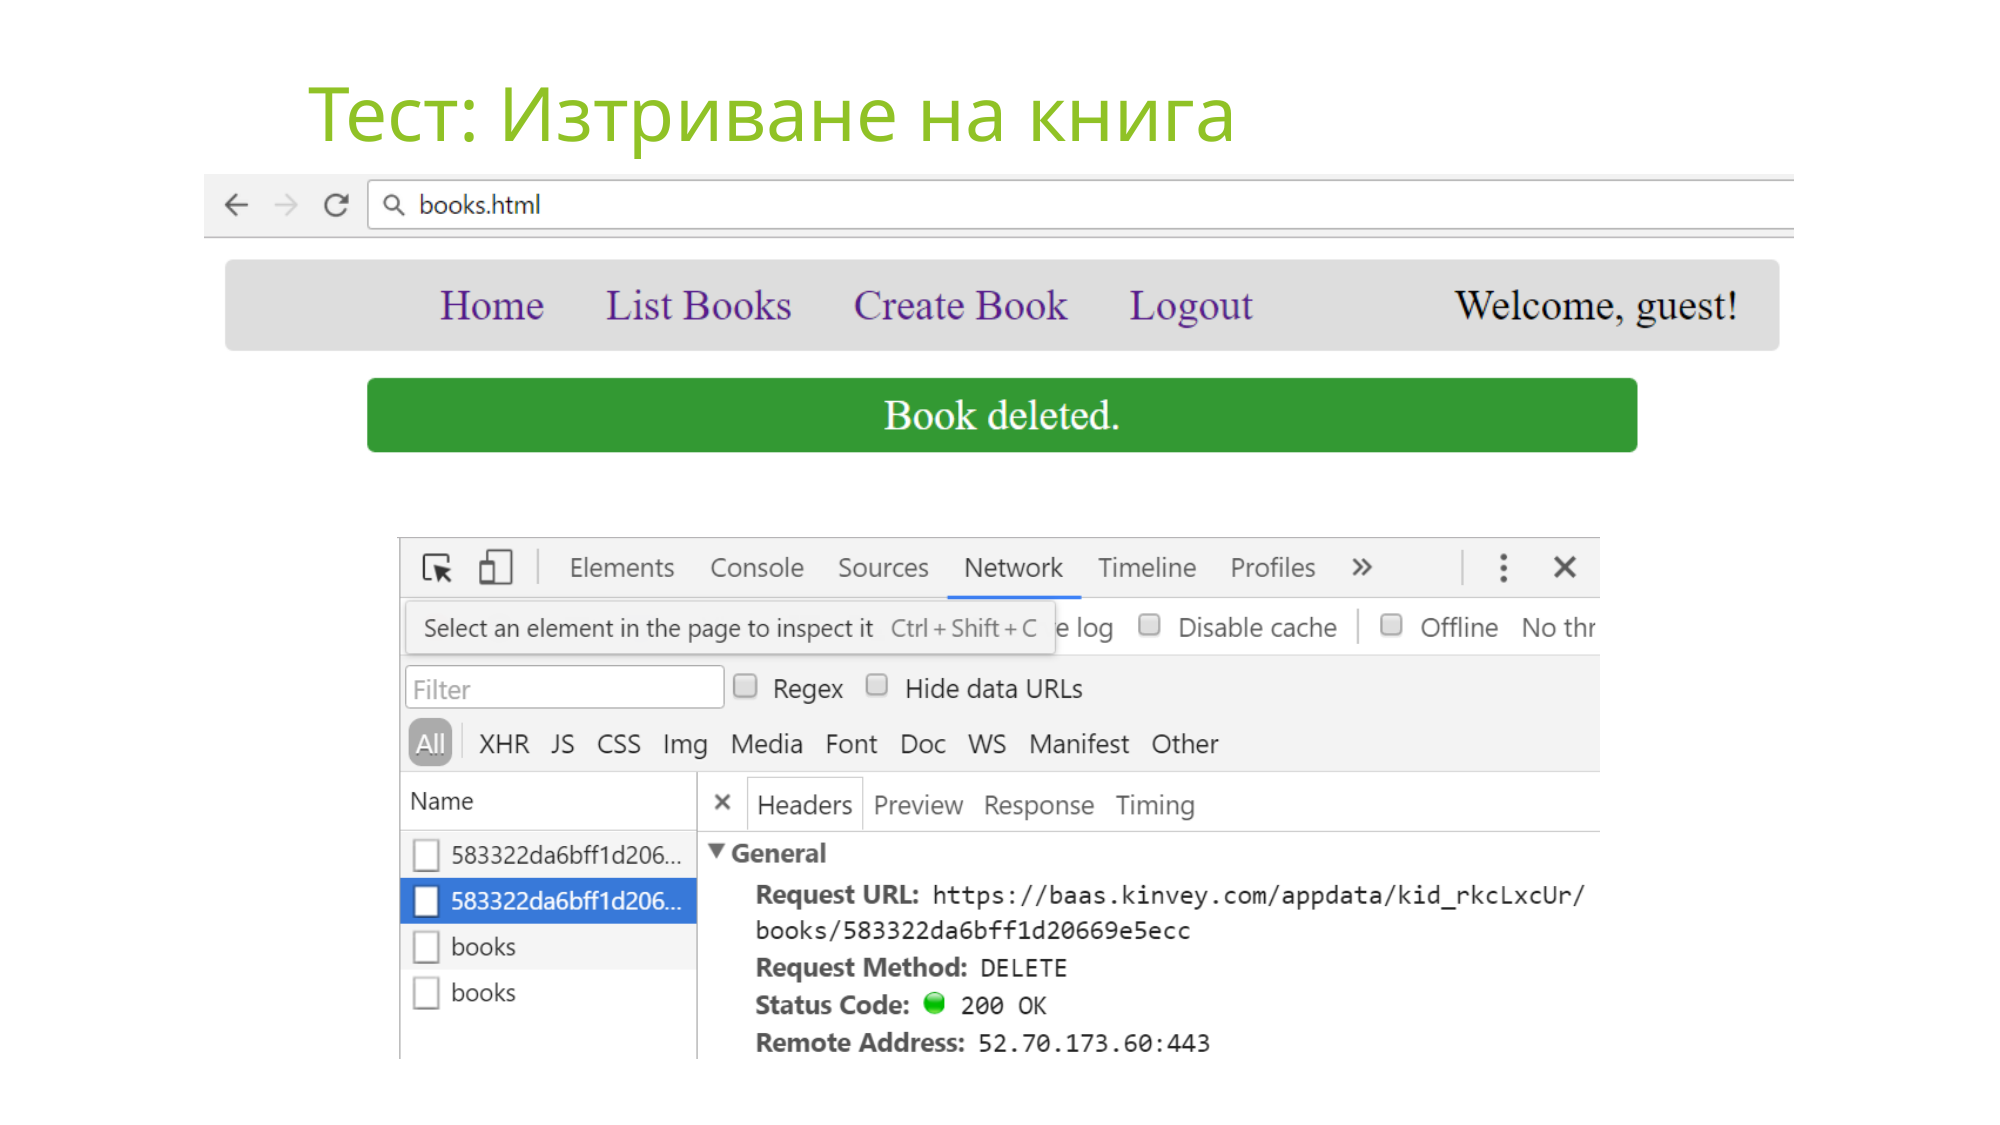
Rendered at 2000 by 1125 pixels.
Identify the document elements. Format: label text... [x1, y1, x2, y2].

picture [397, 536, 1601, 1060]
picture [203, 174, 1795, 491]
title Тест: Изтриване на книга [294, 58, 1704, 174]
